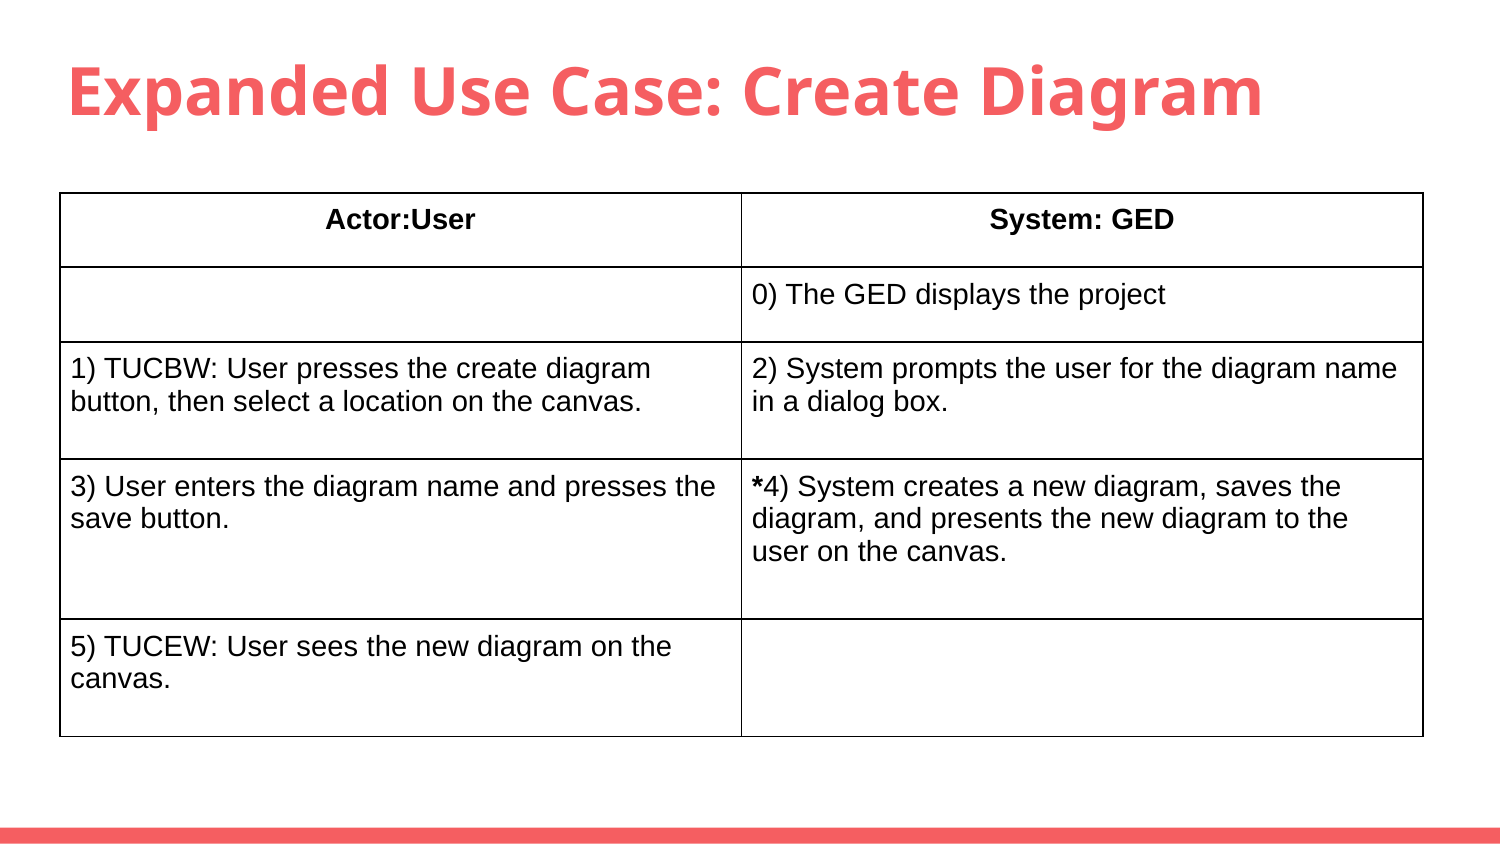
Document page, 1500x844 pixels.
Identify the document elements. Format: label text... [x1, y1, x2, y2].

table_cell *4) System creates a new diagram, saves the diagram, and presents the new diagram to the user on the canvas. [742, 460, 1422, 618]
table_cell [61, 268, 741, 341]
table_cell [742, 620, 1422, 736]
title Expanded Use Case: Create Diagram [51, 34, 1449, 137]
table_cell 0) The GED displays the project [742, 268, 1422, 341]
table_cell 3) User enters the diagram name and presses the save button. [61, 460, 741, 618]
table_header System: GED [742, 194, 1422, 266]
table_cell 1) TUCBW: User presses the create diagram button, then select a location on the canvas. [61, 343, 741, 458]
table_cell 5) TUCEW: User sees the new diagram on the canvas. [61, 620, 741, 736]
table_cell 2) System prompts the user for the diagram name in a dialog box. [742, 343, 1422, 458]
table_header Actor:User [61, 194, 741, 266]
